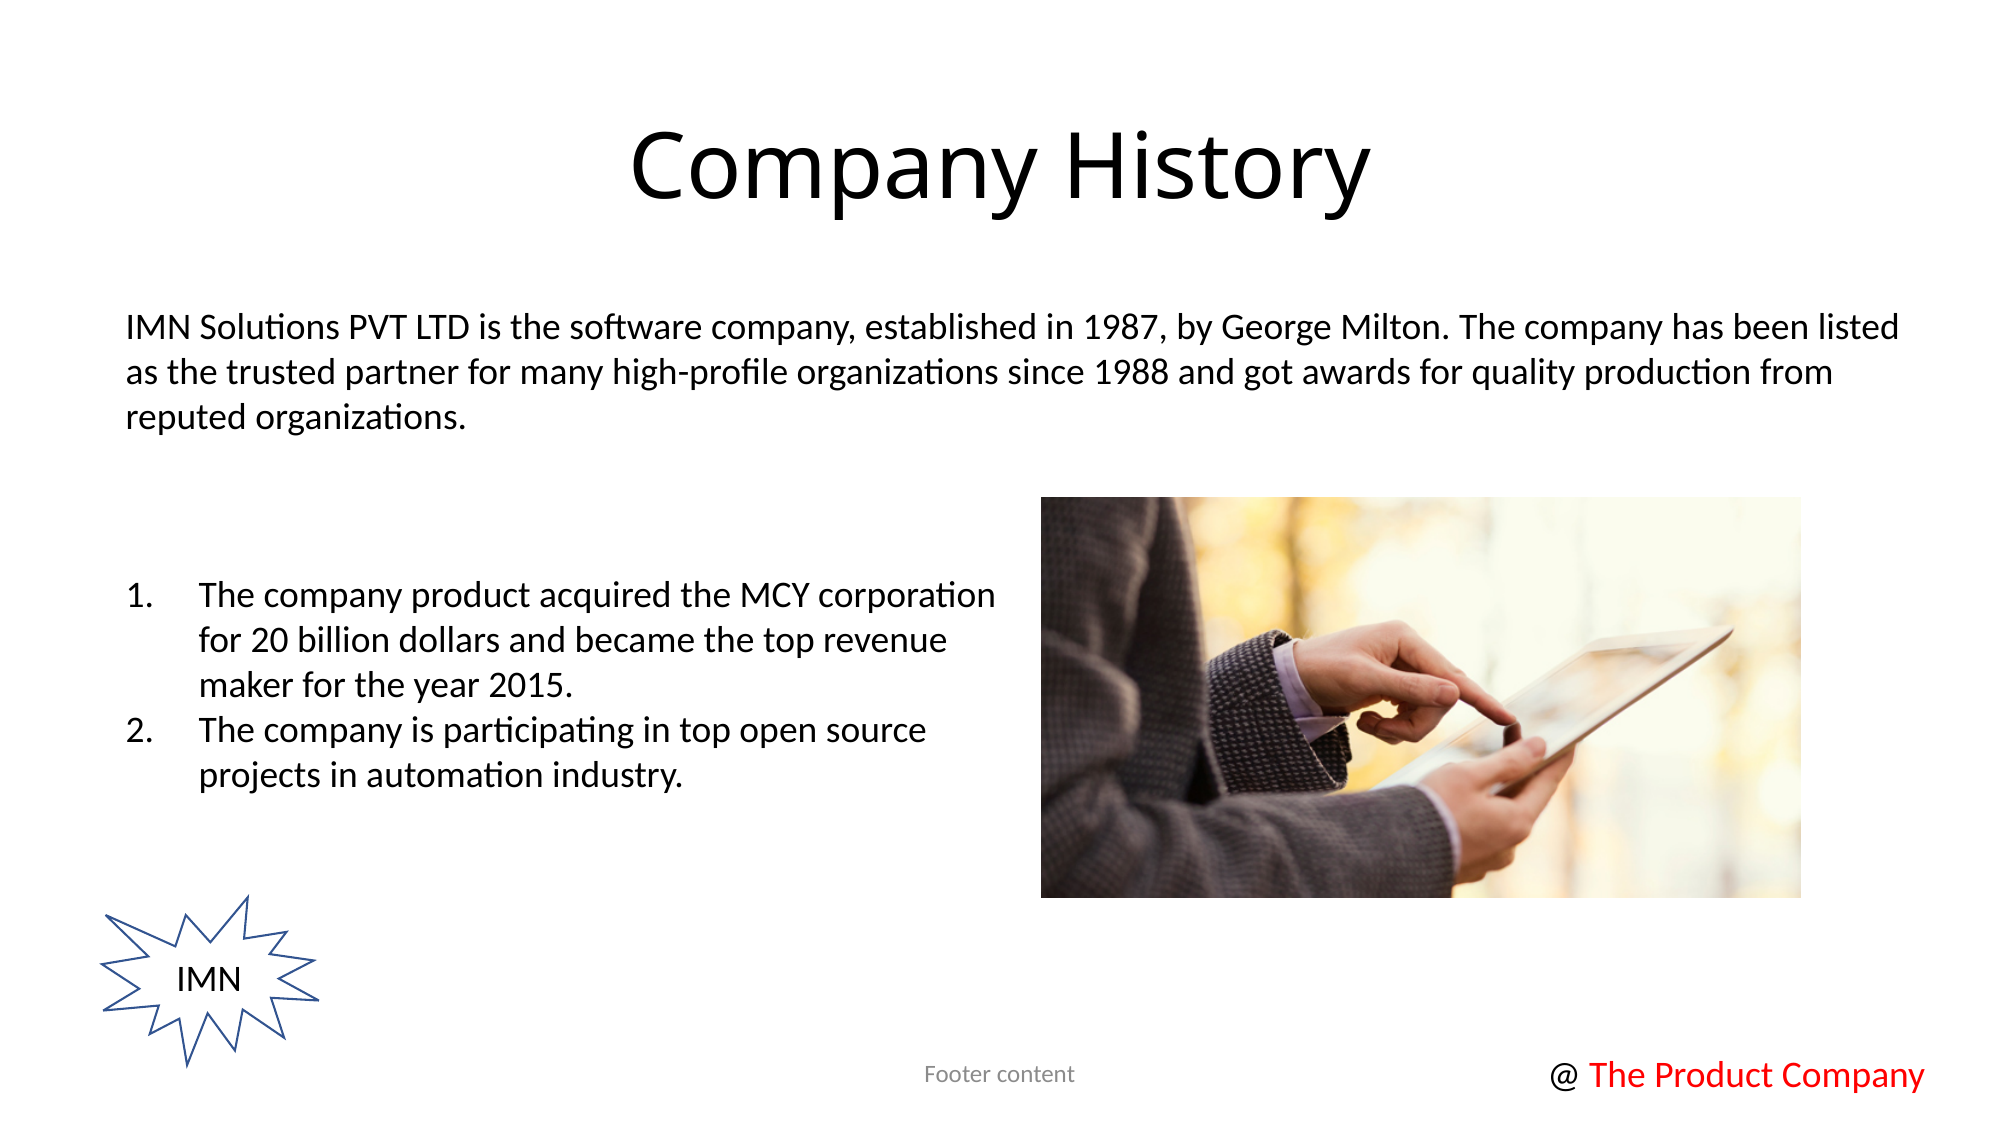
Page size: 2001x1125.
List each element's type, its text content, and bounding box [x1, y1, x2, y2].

text_box IMN Solutions PVT LTD is the software company, established in 1987, by George Milton. The company has been listed as the trusted partner for many high-profile organizations since 1988 and got awards for quality production from reputed organizations. [110, 295, 1932, 445]
text_box The company product acquired the MCY corporation for 20 billion dollars and became the top revenue maker for the year 2015. The company is participating in top open source projects in automation industry. [110, 562, 1024, 803]
footer Footer content [662, 1042, 1338, 1103]
picture [1041, 497, 1801, 898]
text_box IMN [99, 894, 320, 1069]
title Company History [137, 59, 1863, 278]
